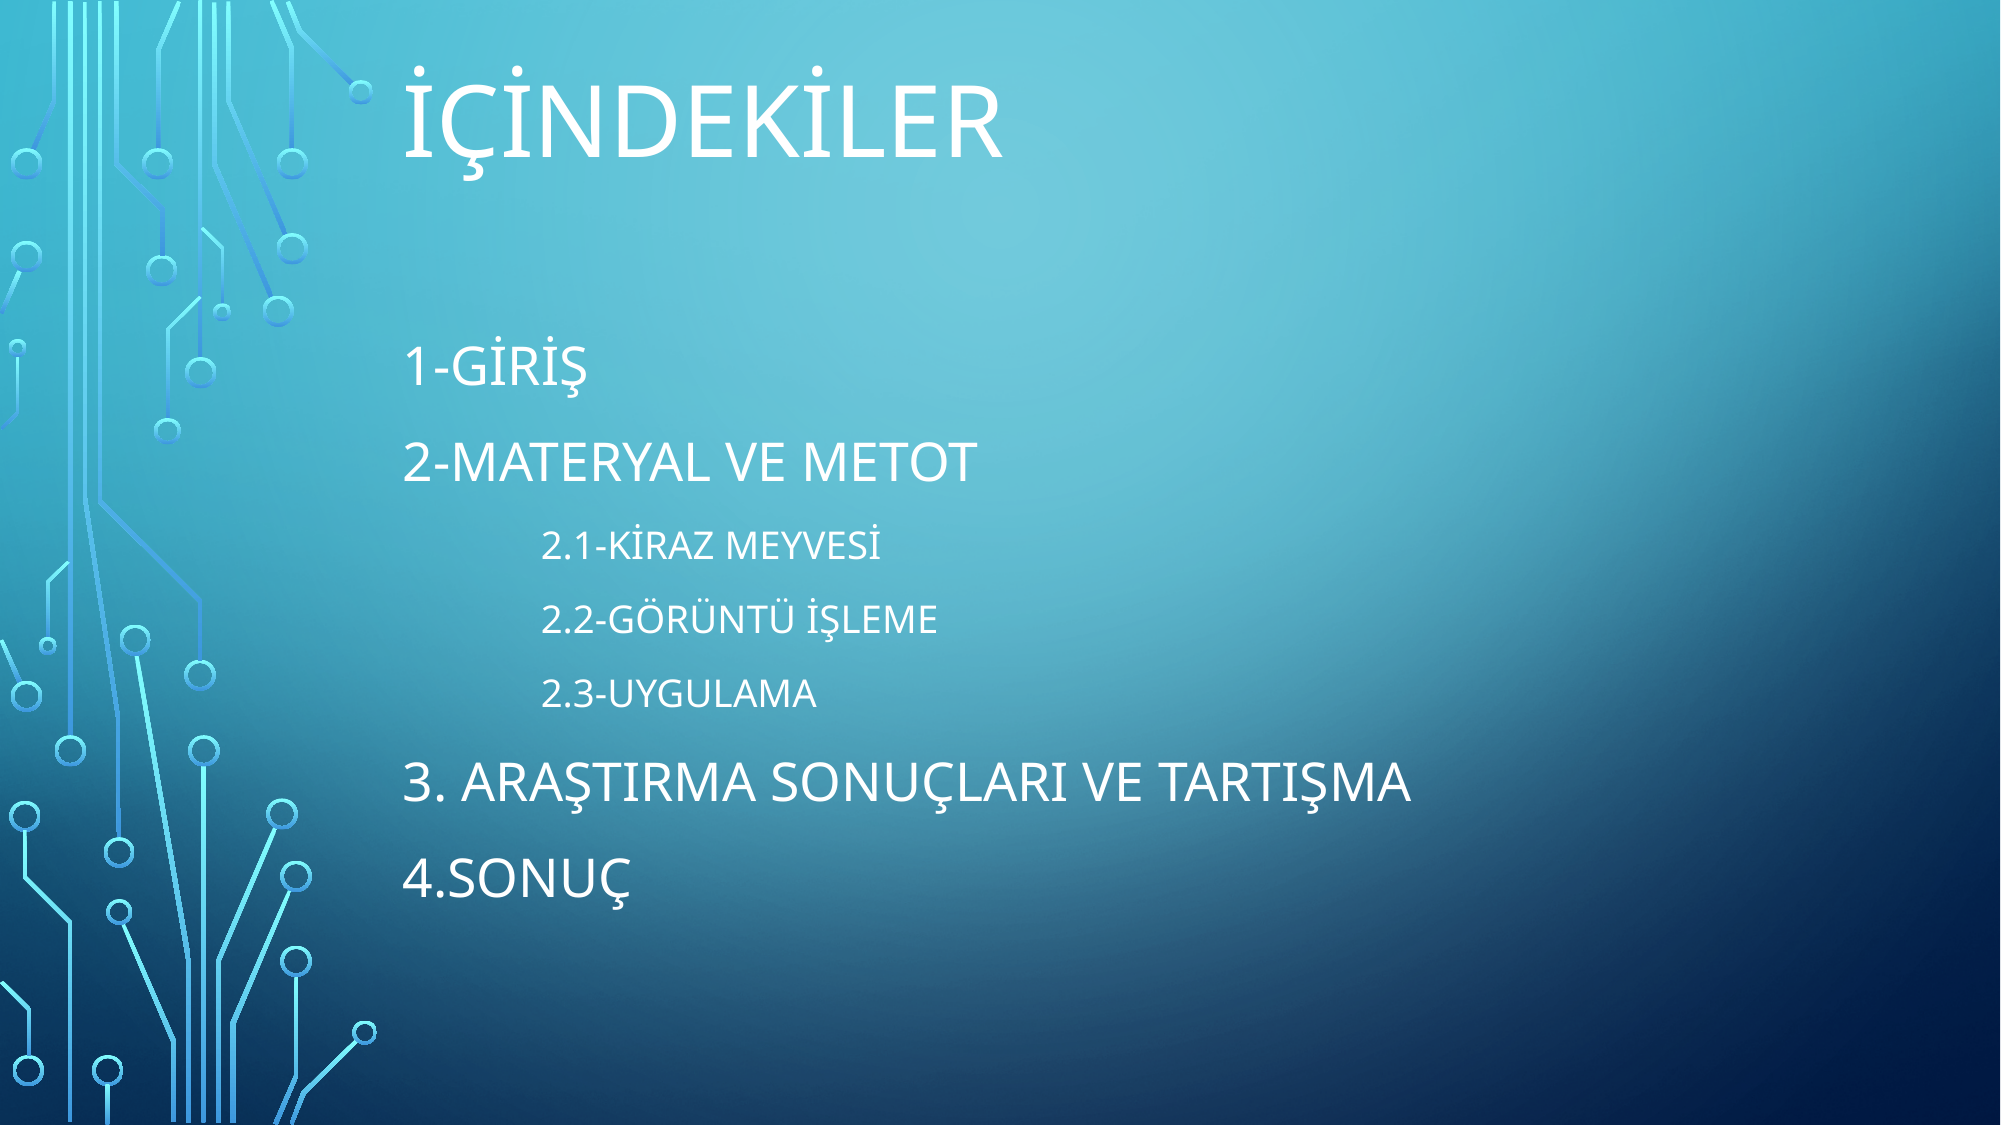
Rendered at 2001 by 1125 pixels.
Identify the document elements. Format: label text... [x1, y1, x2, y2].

subtitle 1-GİRİŞ 2-MATERYAL VE METOT 2.1-KİRAZ MEYVESİ 2.2-Görüntü İşleme 2.3-Uygulama 3. Araştırma Sonuçları ve Tartışma 4.SONUÇ [387, 311, 1702, 921]
title içindekiler [387, 25, 1831, 187]
